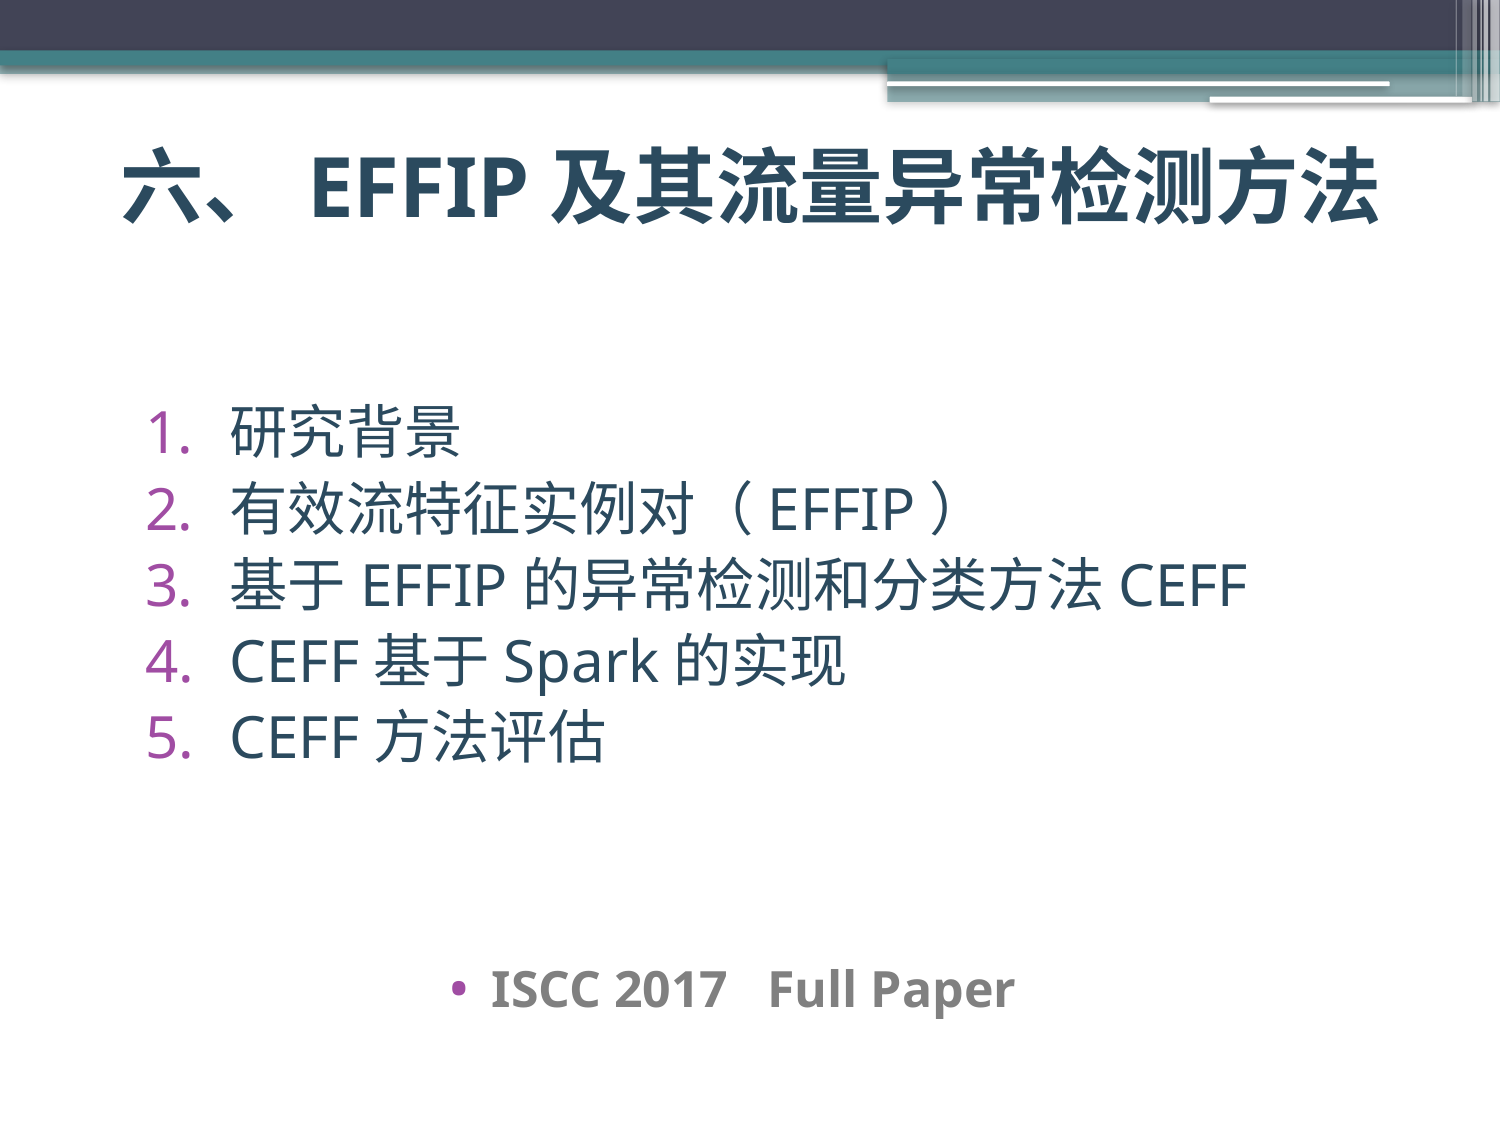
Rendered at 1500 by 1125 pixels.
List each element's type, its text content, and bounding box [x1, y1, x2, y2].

text_box 六、EFFIP及其流量异常检测方法 [76, 96, 1427, 272]
list 研究背景 有效流特征实例对（EFFIP） 基于EFFIP的异常检测和分类方法CEFF CEFF基于Spark的实现 CEFF方法评估 [112, 388, 1388, 950]
text_box ISCC 2017 Full Paper [368, 949, 1135, 1025]
